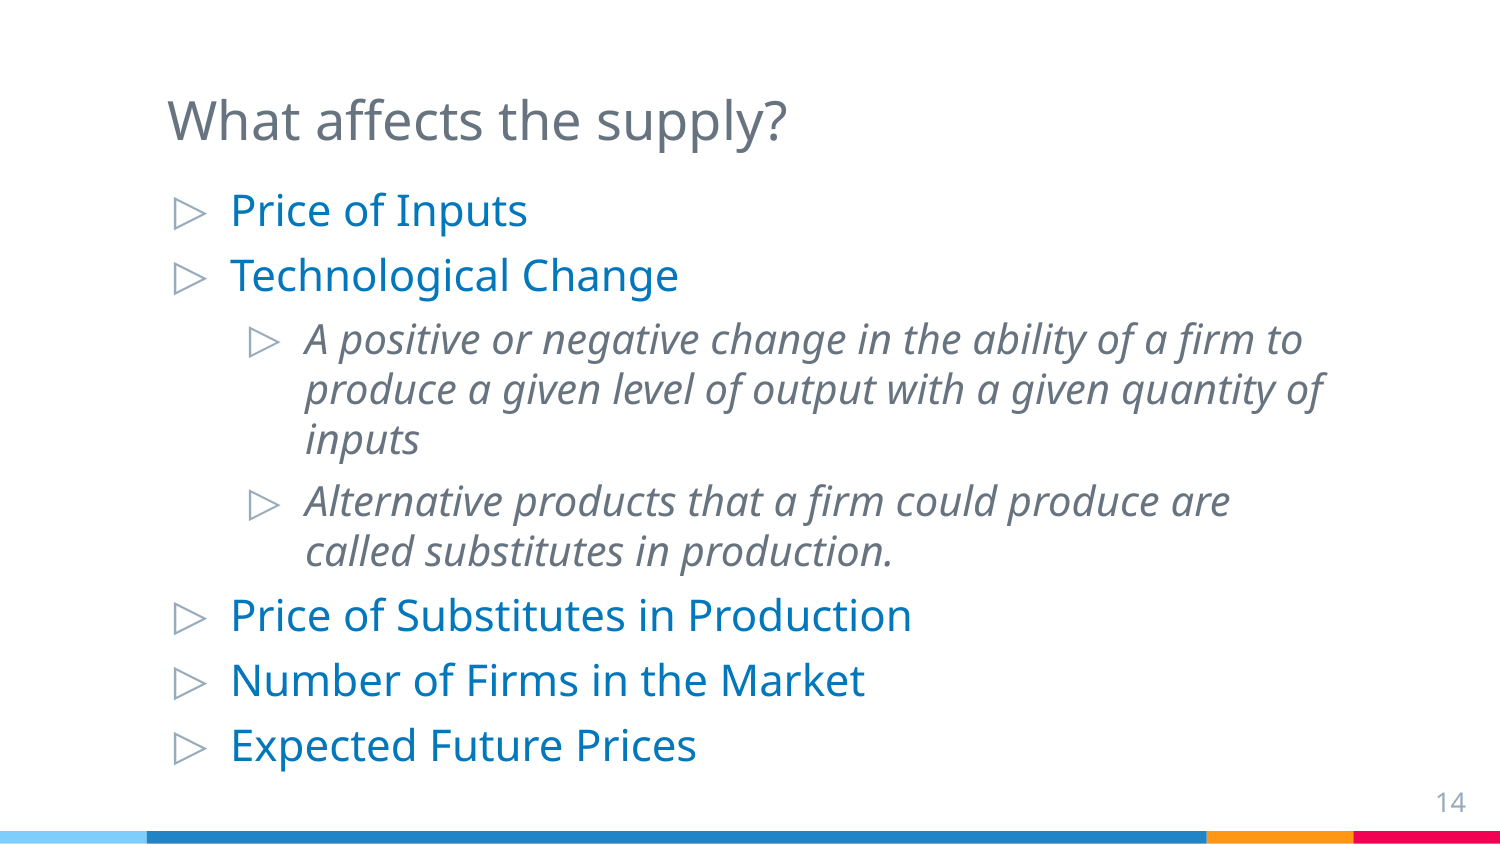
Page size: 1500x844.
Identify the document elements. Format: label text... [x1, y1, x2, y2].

slide_number 14 [1391, 770, 1482, 822]
list Price of Inputs Technological Change A positive or negative change in the ability of a firm to produce a given level of output with a given quantity of inputs Alternative products that a firm could produce are called substitutes in production. Price of Substitutes in Production Number of Firms in the Market Expected Future Prices [158, 167, 1342, 721]
title What affects the supply? [152, 58, 1364, 167]
